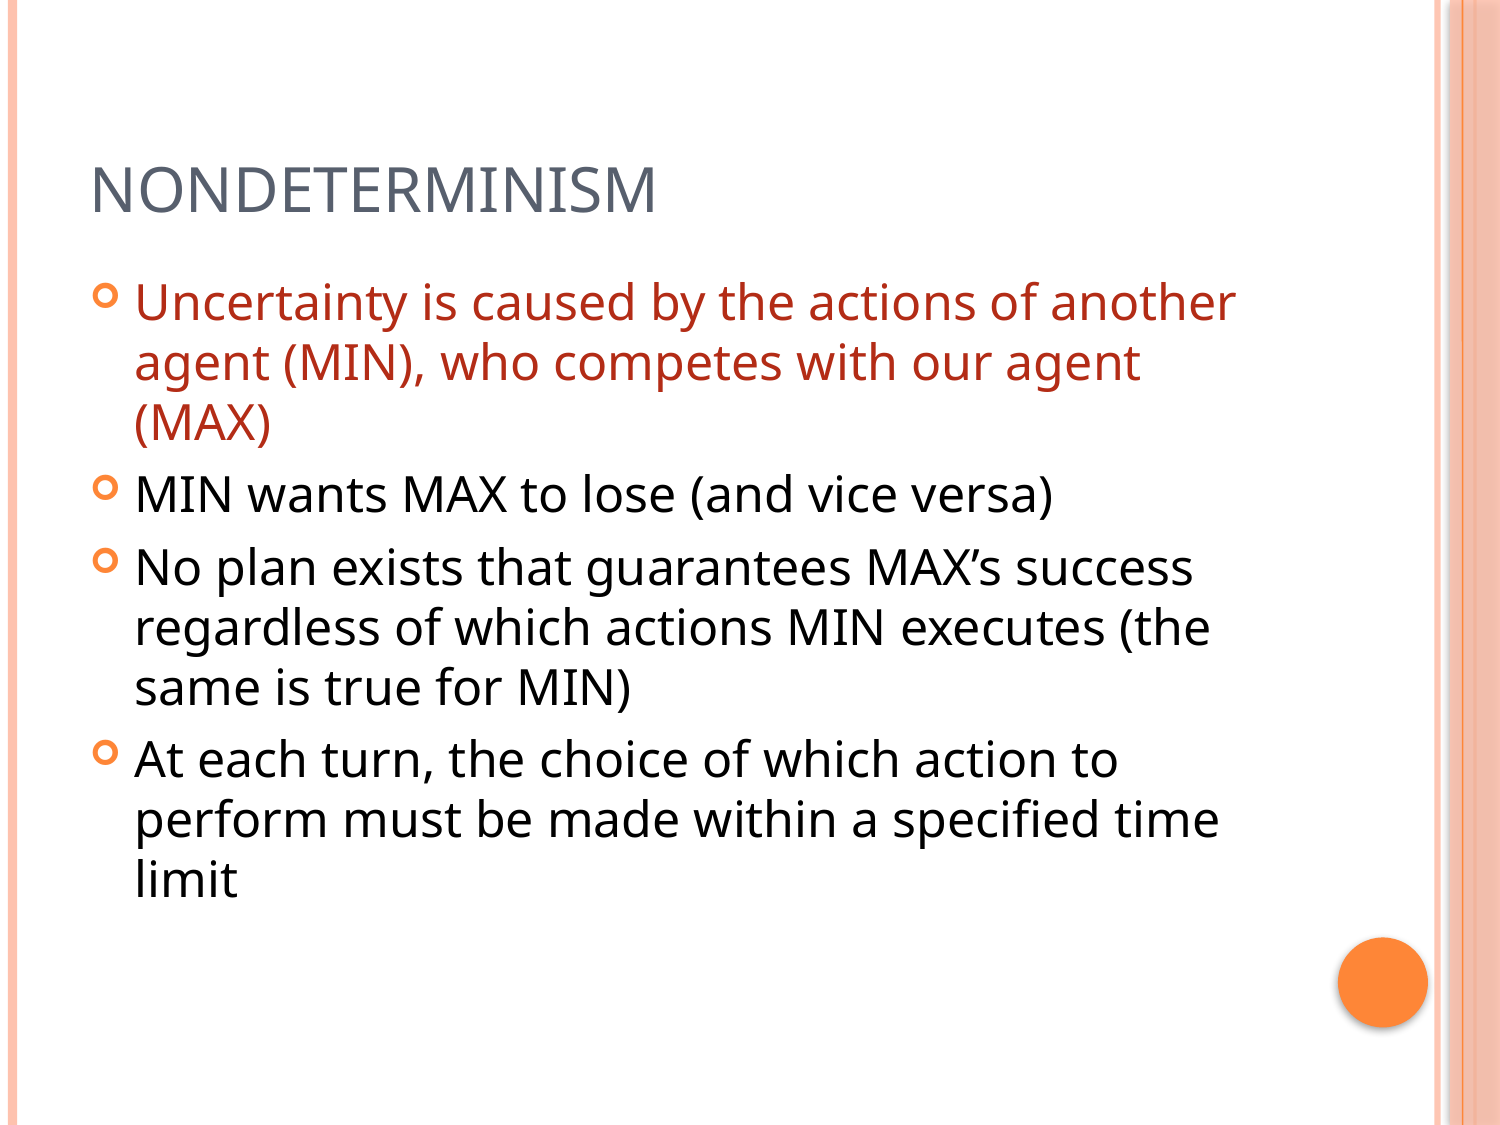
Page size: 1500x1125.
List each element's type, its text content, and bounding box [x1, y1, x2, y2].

list Uncertainty is caused by the actions of another agent (MIN), who competes with our agent (MAX) MIN wants MAX to lose (and vice versa) No plan exists that guarantees MAX’s success regardless of which actions MIN executes (the same is true for MIN) At each turn, the choice of which action to perform must be made within a specified time limit [75, 262, 1300, 1062]
title Nondeterminism [75, 45, 1300, 233]
